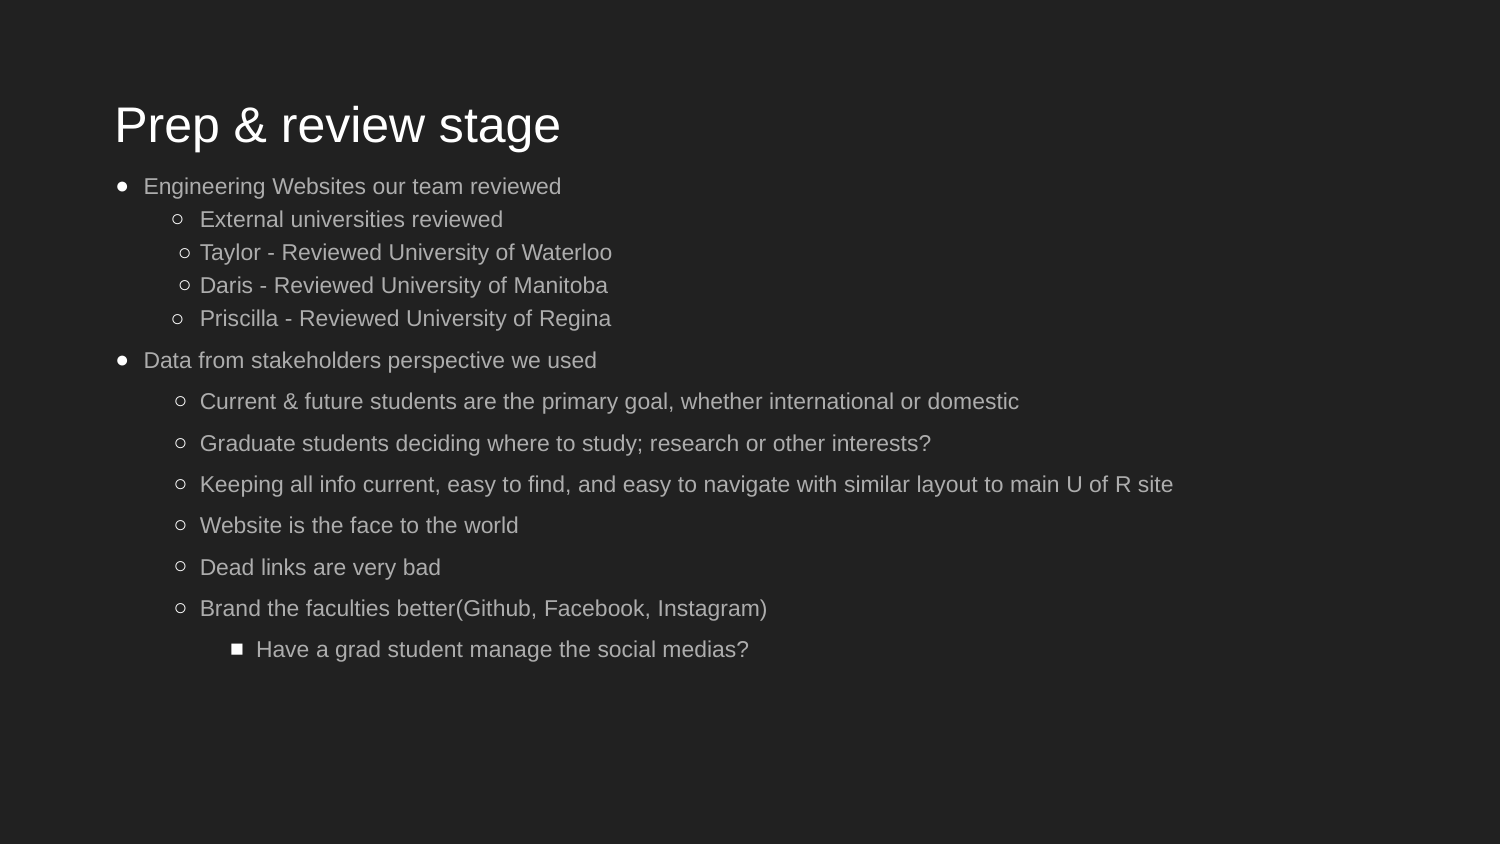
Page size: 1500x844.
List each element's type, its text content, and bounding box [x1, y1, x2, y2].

title Prep & review stage [103, 44, 1397, 169]
list Engineering Websites our team reviewed External universities reviewed Taylor - Reviewed University of Waterloo Daris - Reviewed University of Manitoba Priscilla - Reviewed University of Regina Data from stakeholders perspective we used Current & future students are the primary goal, whether international or domestic Graduate students deciding where to study; research or other interests? Keeping all info current, easy to find, and easy to navigate with similar layout to main U of R site Website is the face to the world Dead links are very bad Brand the faculties better(Github, Facebook, Instagram) Have a grad student manage the social medias? [103, 169, 1397, 815]
